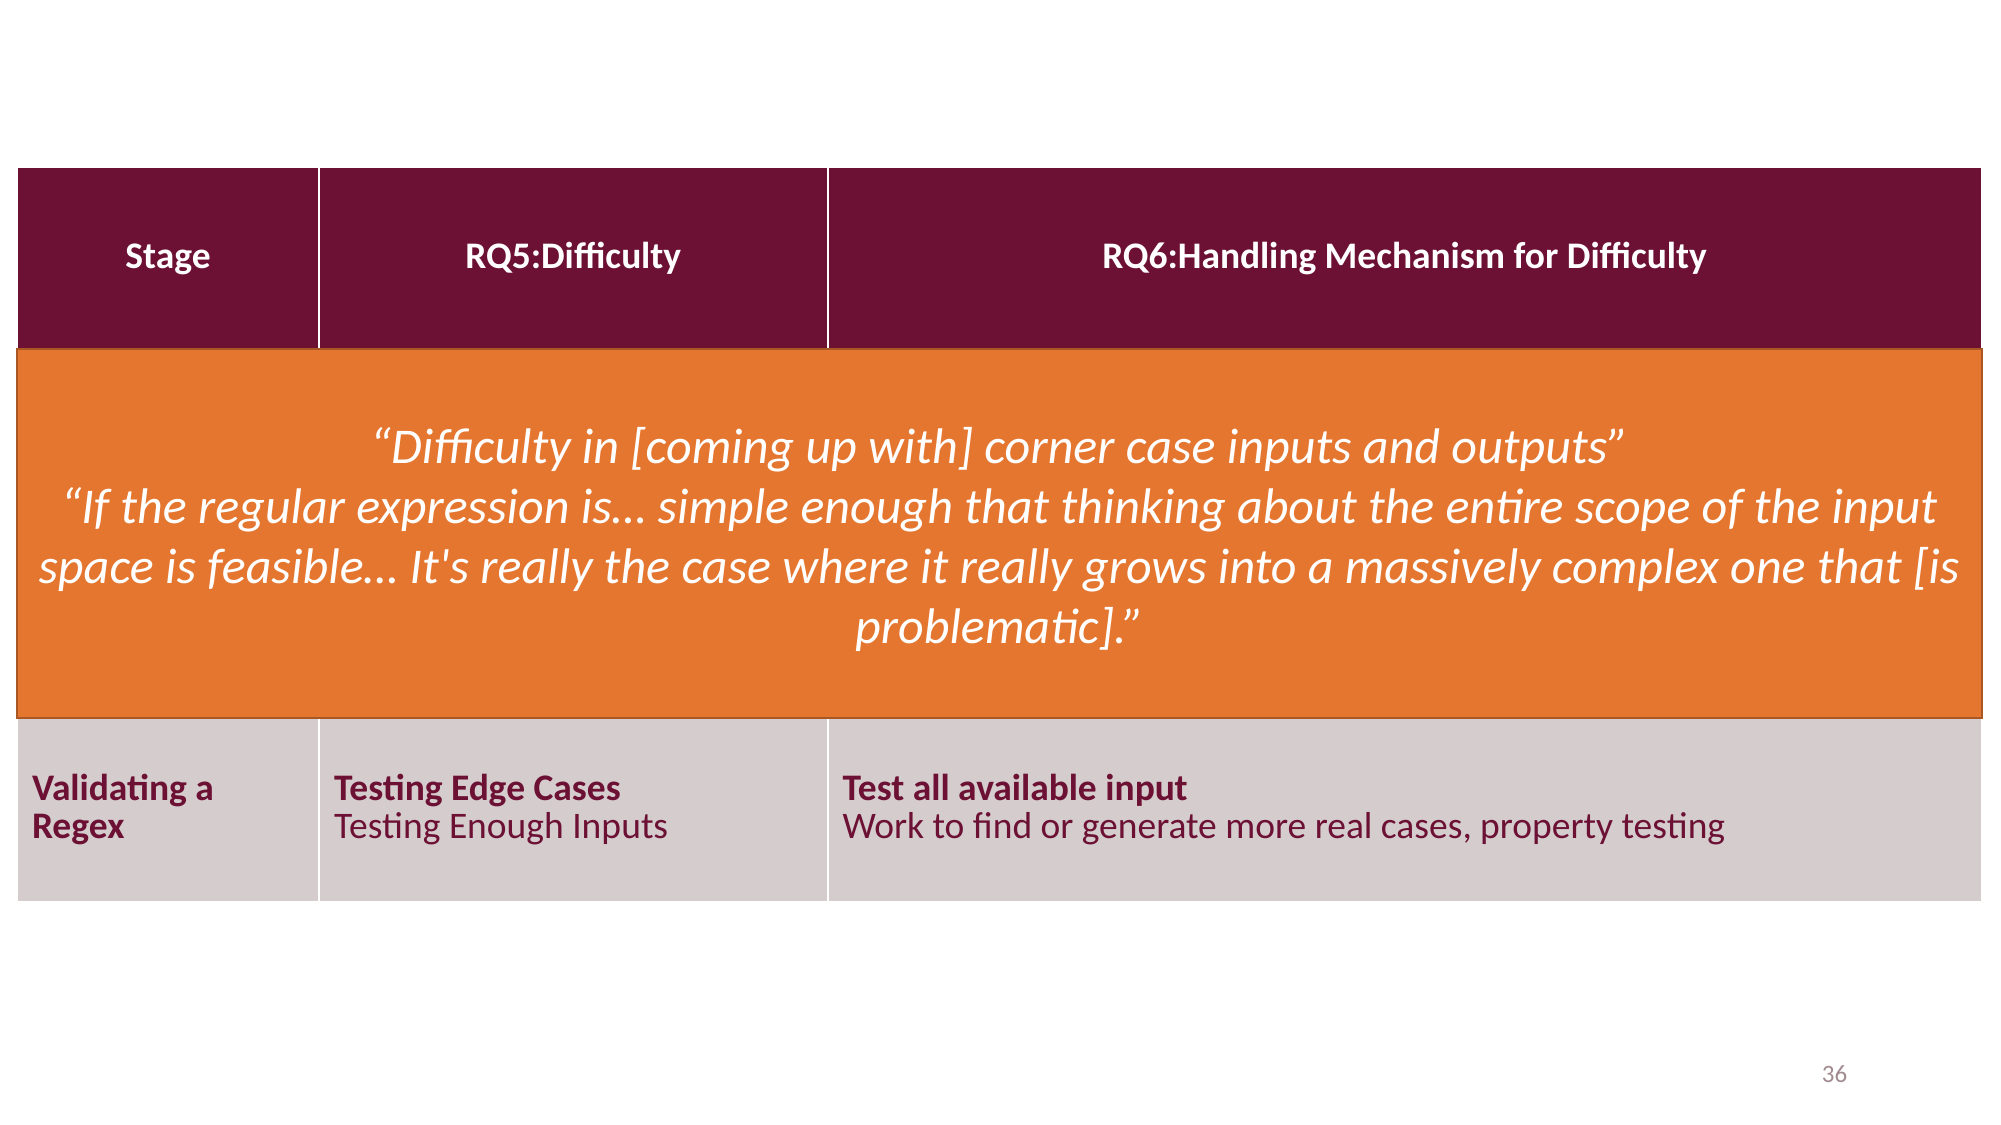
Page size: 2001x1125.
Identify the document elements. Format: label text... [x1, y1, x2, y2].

text_box “Difficulty in [coming up with] corner case inputs and outputs” “If the regular expression is… simple enough that thinking about the entire scope of the input space is feasible… It's really the case where it really grows into a massively complex one that [is problematic].” [16, 348, 1983, 719]
table_cell Validating a Regex [18, 719, 318, 901]
table_cell Test all available input Work to find or generate more real cases, property testing [829, 719, 1981, 901]
table_header RQ6:Handling Mechanism for Difficulty [829, 168, 1981, 348]
table_cell Testing Edge Cases Testing Enough Inputs [320, 719, 827, 901]
slide_number 36 [1412, 1042, 1863, 1103]
table_header Stage [18, 168, 318, 348]
table_header RQ5:Difficulty [320, 168, 827, 348]
